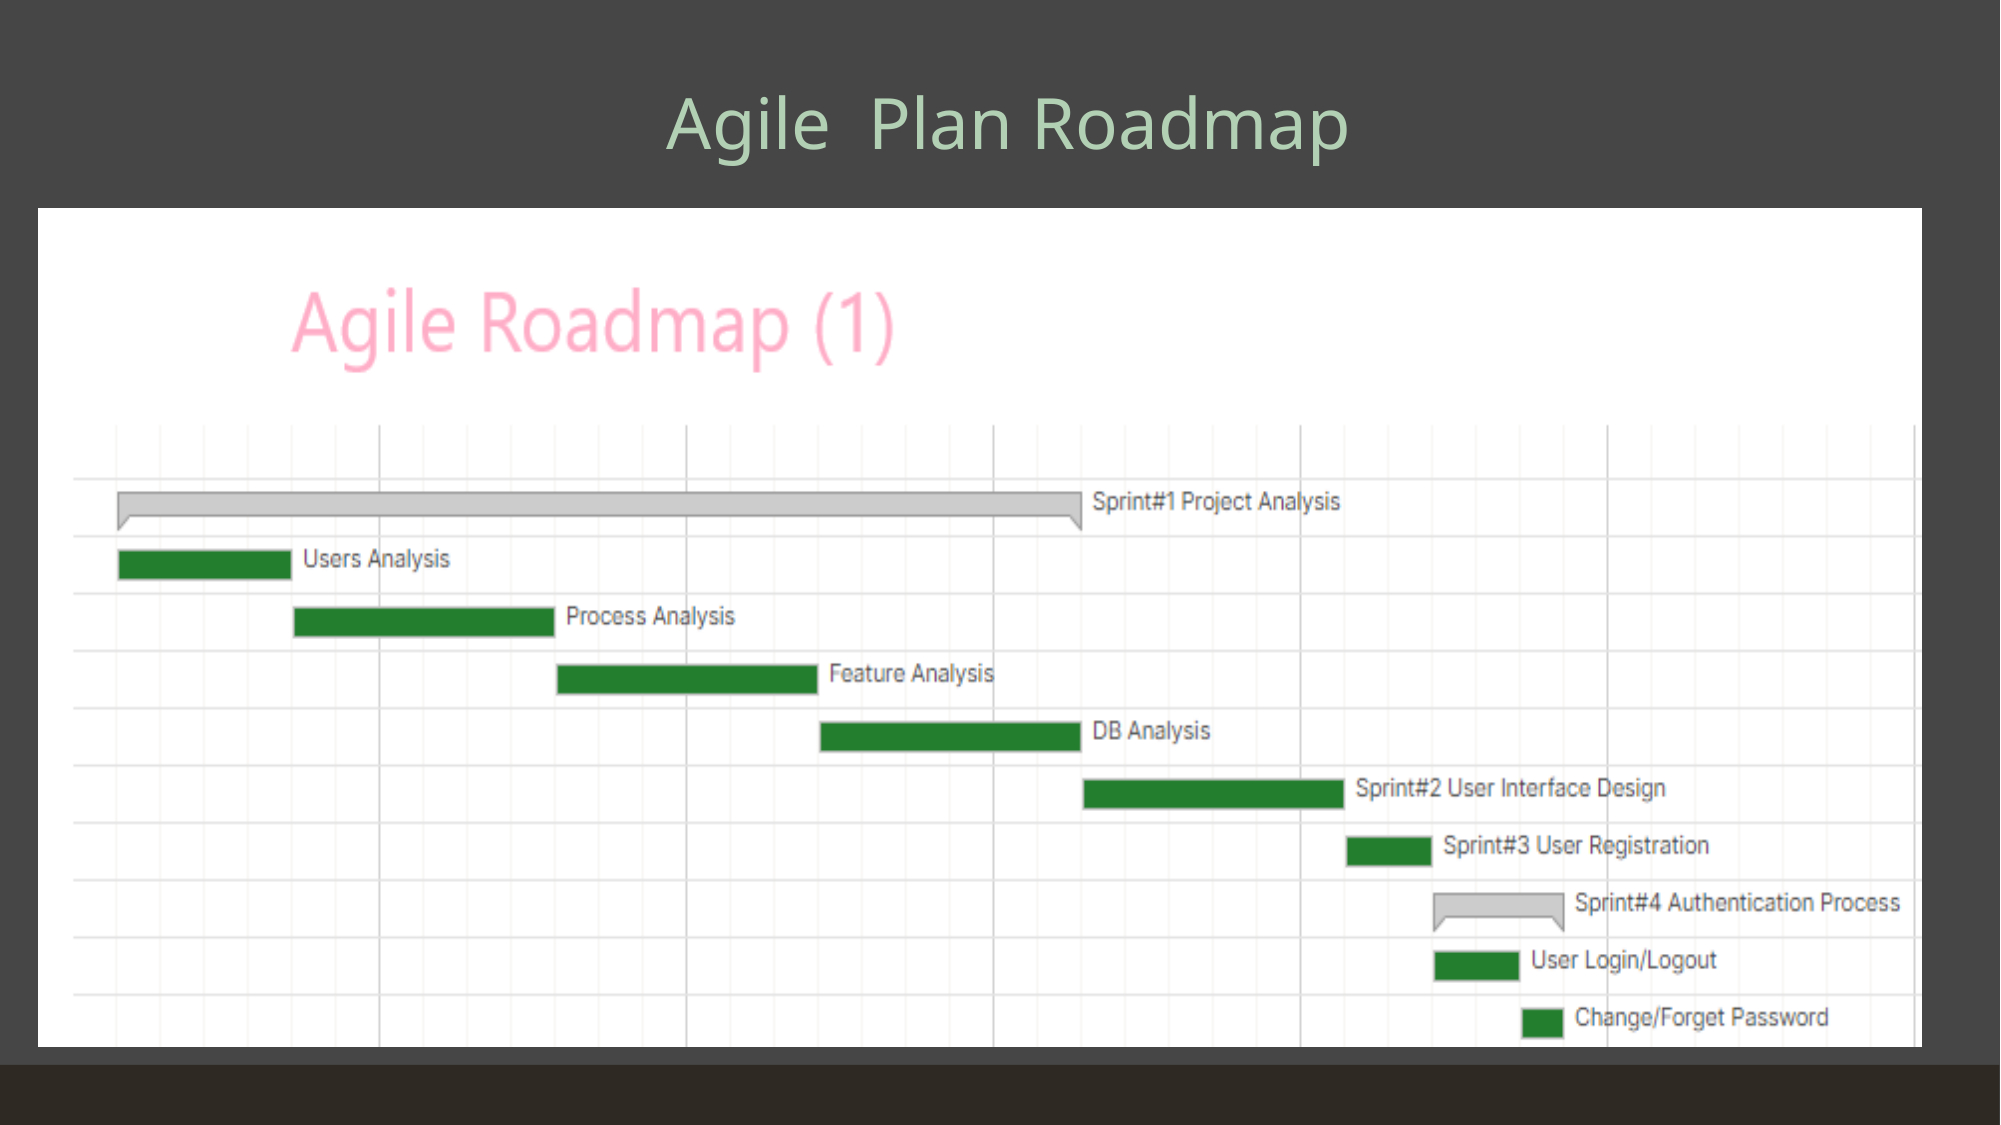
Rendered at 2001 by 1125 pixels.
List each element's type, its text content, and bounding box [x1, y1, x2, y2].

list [38, 208, 1922, 1047]
title Agile Plan Roadmap [137, 54, 1863, 173]
